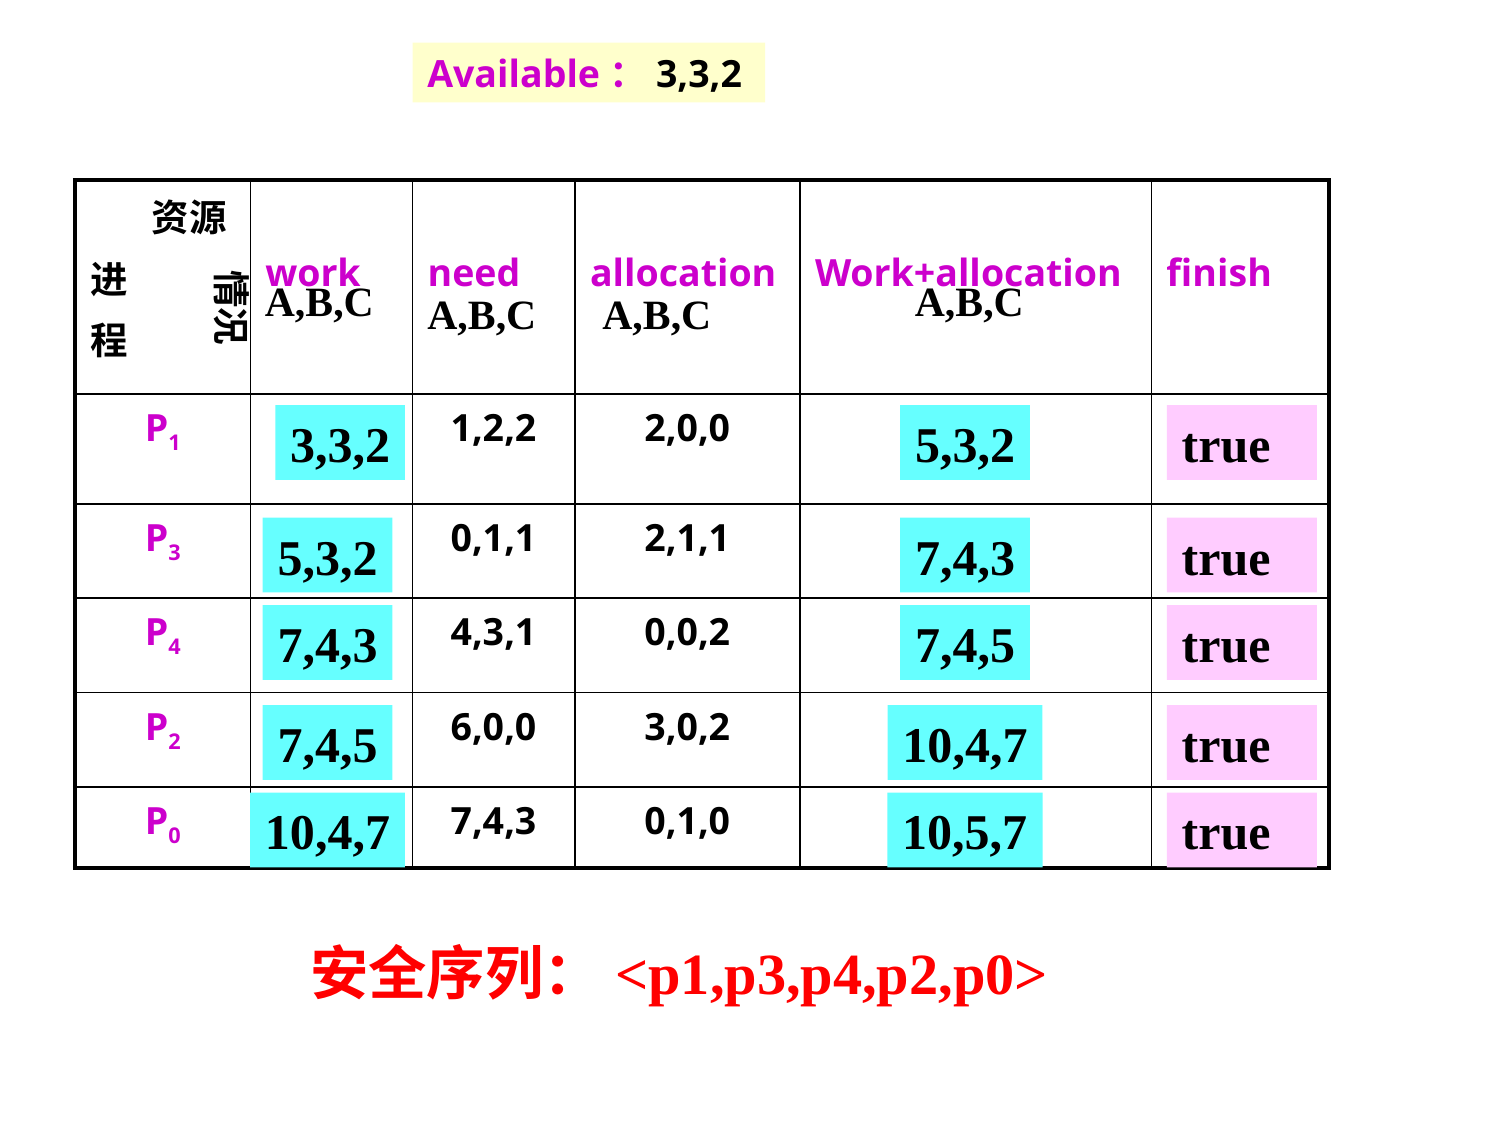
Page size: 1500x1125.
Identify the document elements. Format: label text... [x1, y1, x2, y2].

text_box 5,3,2 [900, 405, 1030, 480]
table_cell false [1152, 788, 1327, 866]
table_cell 7,4,3 [413, 788, 574, 866]
table_cell [801, 505, 1151, 597]
text_box 7,4,3 [262, 605, 393, 680]
table_cell false [1152, 693, 1327, 786]
text_box 安全序列：<p1,p3,p4,p2,p0> [295, 928, 1064, 1014]
table_cell P3 [77, 505, 250, 597]
text_box 5,3,2 [262, 517, 393, 593]
text_box 10,4,7 [250, 792, 405, 868]
text_box 10,4,7 [887, 705, 1043, 780]
text_box A,B,C [250, 267, 389, 333]
text_box 7,4,5 [262, 705, 393, 780]
table_cell 6,0,0 [413, 693, 574, 786]
table_cell [251, 395, 412, 503]
table_cell [251, 599, 412, 692]
table_cell [251, 693, 412, 786]
text_box A,B,C [900, 267, 1040, 333]
table_cell P0 [77, 788, 250, 866]
text_box 情况 [187, 255, 263, 345]
table_header need [413, 182, 574, 393]
text_box 3,3,2 [275, 405, 405, 480]
text_box true [1166, 705, 1317, 780]
table_cell false [1152, 599, 1327, 692]
table_cell 4,3,1 [413, 599, 574, 692]
table_cell 0,0,2 [576, 599, 799, 692]
table_cell P4 [77, 599, 250, 692]
table_cell false [1152, 505, 1327, 597]
text_box 7,4,3 [900, 517, 1030, 593]
text_box true [1166, 605, 1317, 680]
table_header work [251, 182, 412, 393]
table_cell [801, 599, 1151, 692]
text_box [1147, 271, 1178, 347]
table_cell [801, 788, 1151, 866]
text_box 7,4,5 [900, 605, 1030, 680]
table_cell 2,0,0 [576, 395, 799, 503]
table_cell P2 [77, 693, 250, 786]
text_box A,B,C [412, 280, 552, 345]
table_cell 0,1,1 [413, 505, 574, 597]
table_header finish [1152, 182, 1327, 393]
text_box Available：3,3,2 [412, 42, 766, 103]
table_cell [251, 788, 412, 866]
table_cell [801, 395, 1151, 503]
table_header allocation [576, 182, 799, 393]
text_box true [1166, 792, 1317, 868]
table_header 资源 进 程 [77, 182, 250, 393]
table_cell 3,0,2 [576, 693, 799, 786]
table_cell [251, 505, 412, 597]
text_box true [1166, 405, 1317, 480]
text_box true [1166, 517, 1317, 593]
table_cell P1 [77, 395, 250, 503]
table_cell 0,1,0 [576, 788, 799, 866]
text_box 10,5,7 [887, 792, 1043, 868]
table_cell 2,1,1 [576, 505, 799, 597]
table_cell [801, 693, 1151, 786]
table_cell false [1152, 395, 1327, 503]
table_cell 1,2,2 [413, 395, 574, 503]
text_box A,B,C [587, 280, 727, 345]
table_header Work+allocation [801, 182, 1151, 393]
